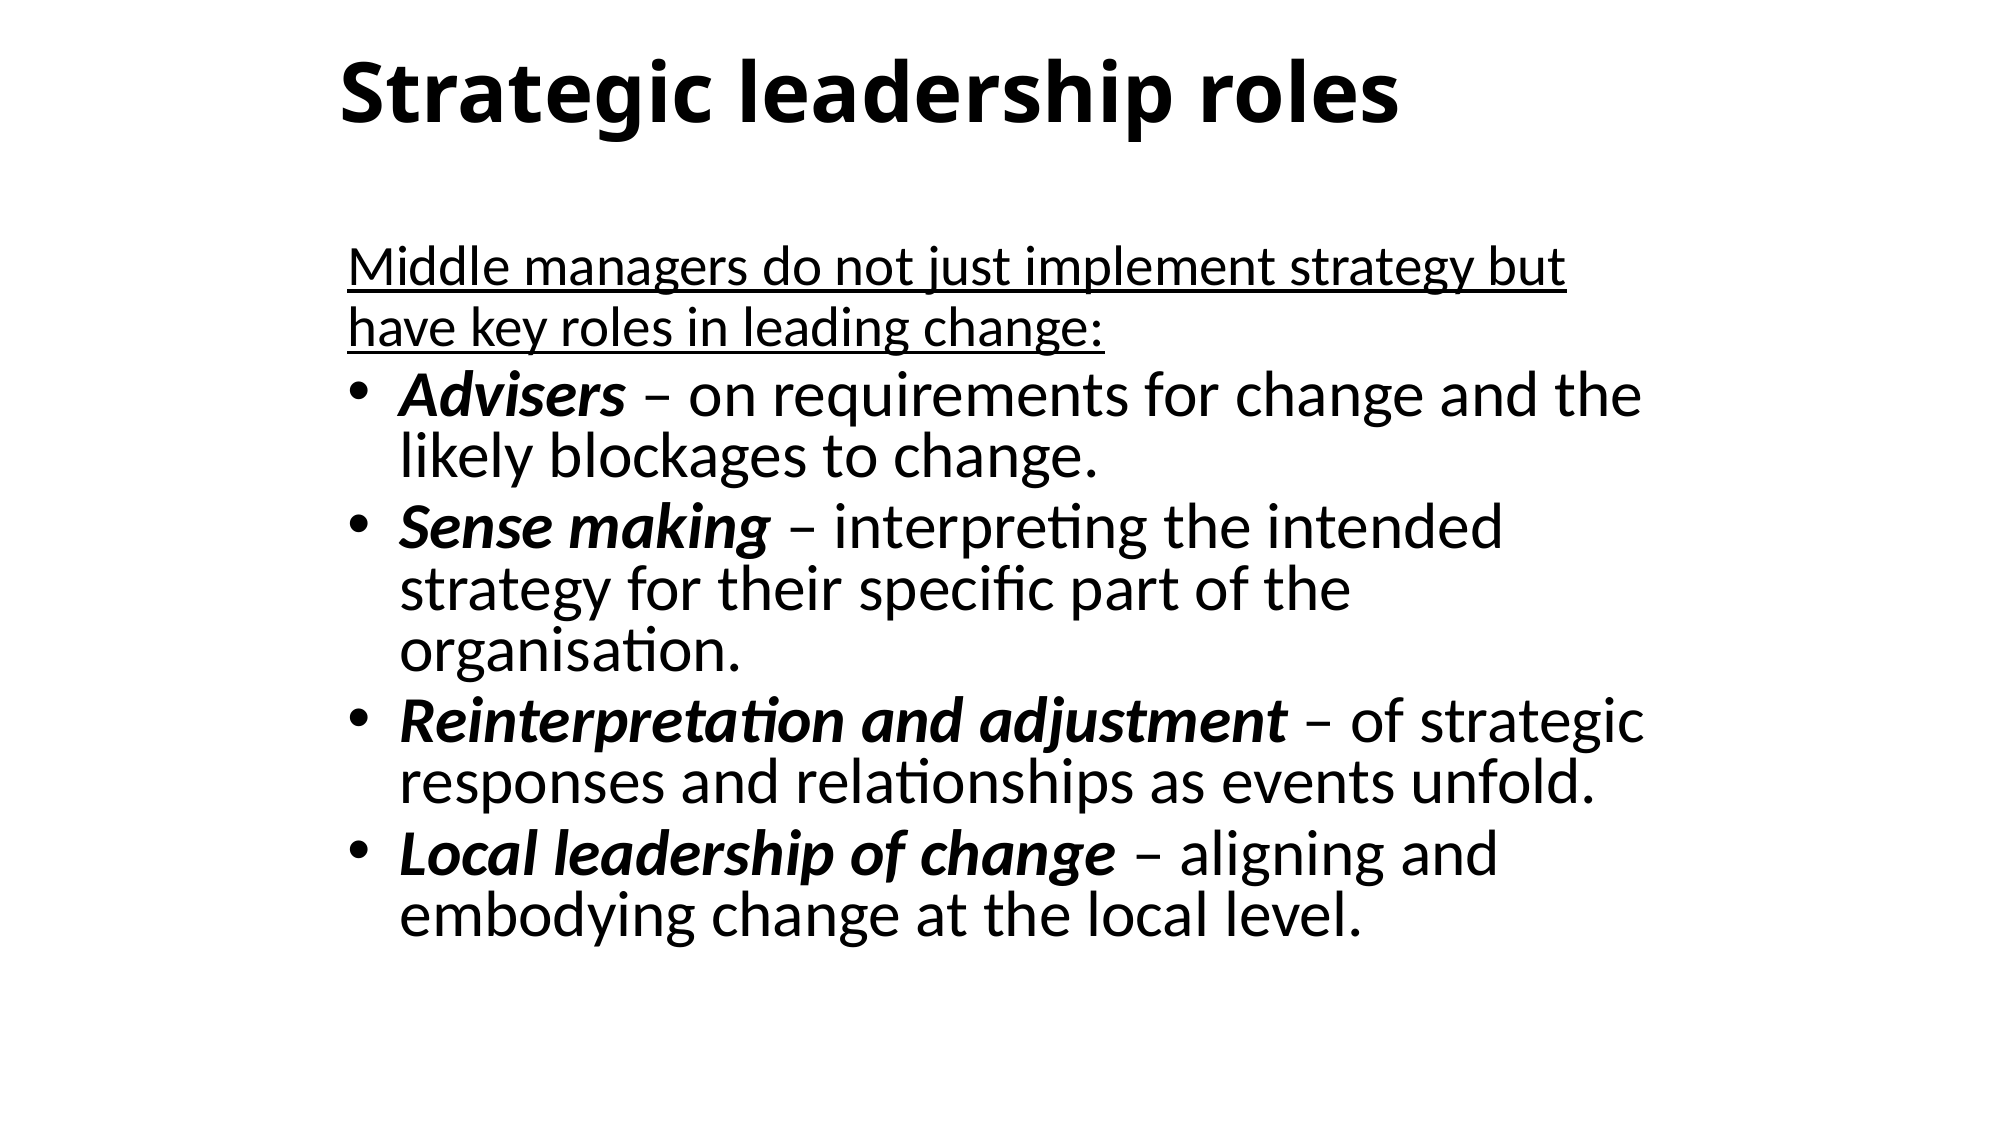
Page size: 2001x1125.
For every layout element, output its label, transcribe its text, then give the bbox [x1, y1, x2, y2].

title Strategic leadership roles [324, 42, 1675, 148]
list Middle managers do not just implement strategy but have key roles in leading change: Advisers – on requirements for change and the likely blockages to change. Sense making – interpreting the intended strategy for their specific part of the organisation. Reinterpretation and adjustment – of strategic responses and relationships as events unfold. Local leadership of change – aligning and embodying change at the local level. [332, 228, 1683, 1013]
